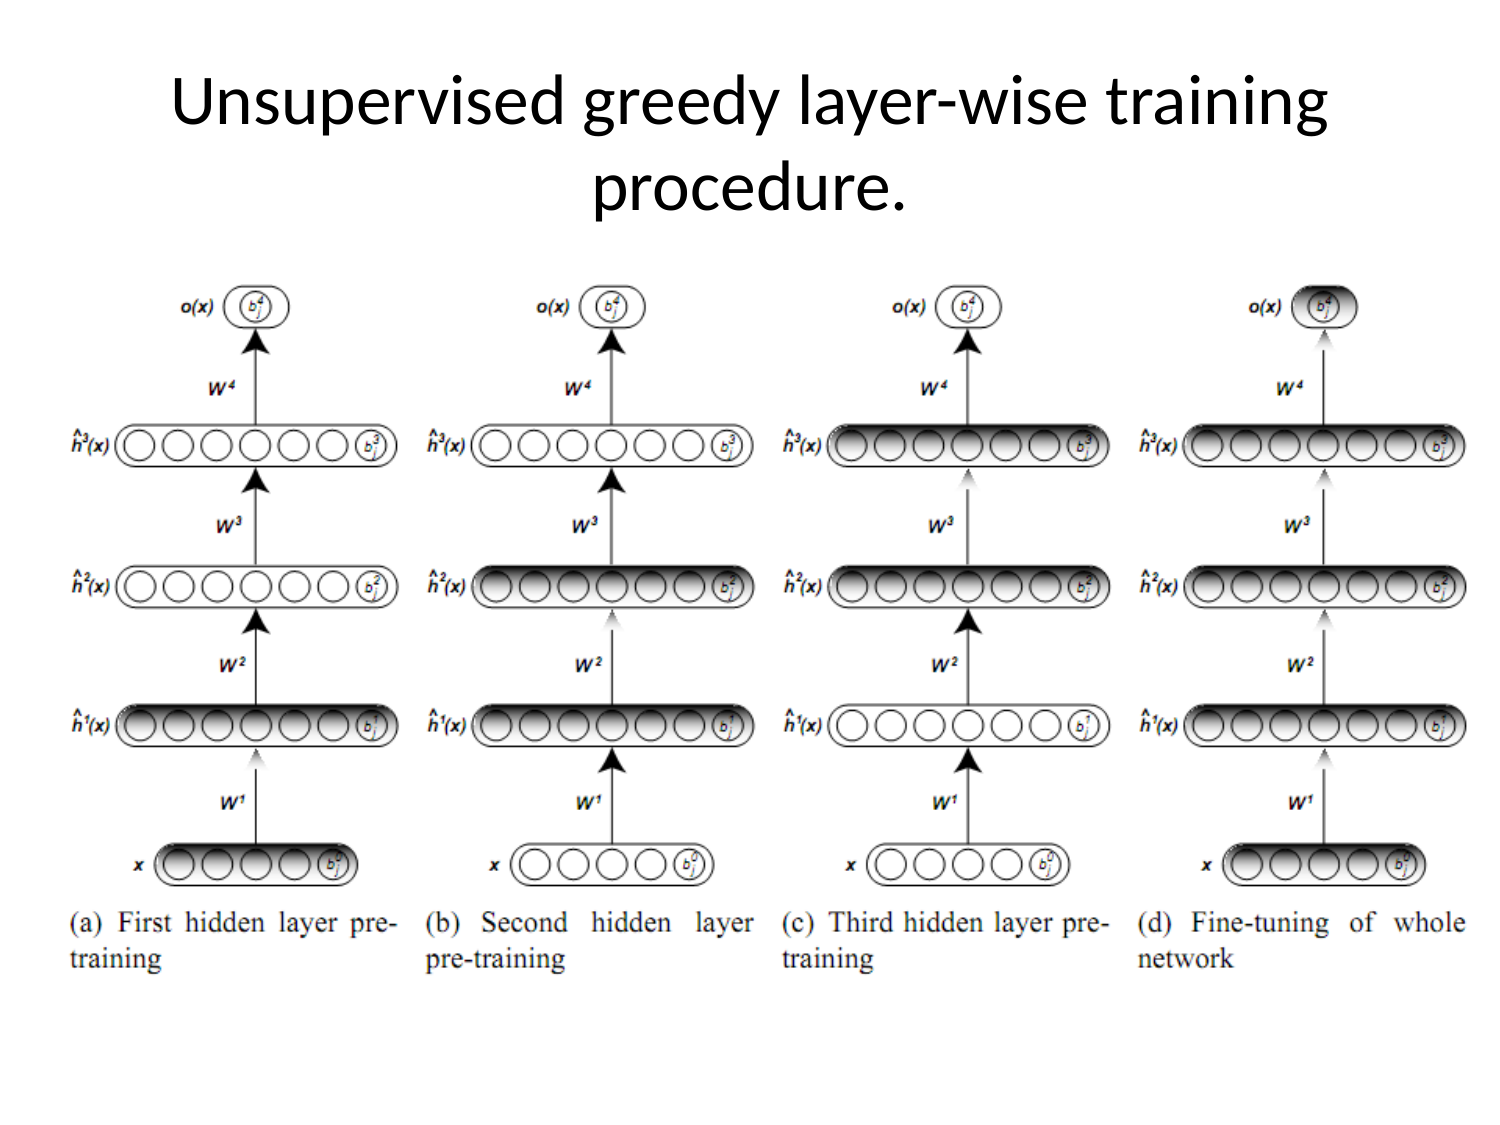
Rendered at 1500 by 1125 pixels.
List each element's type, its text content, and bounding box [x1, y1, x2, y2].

picture [0, 255, 1500, 997]
title Unsupervised greedy layer-wise training procedure. [75, 45, 1425, 233]
